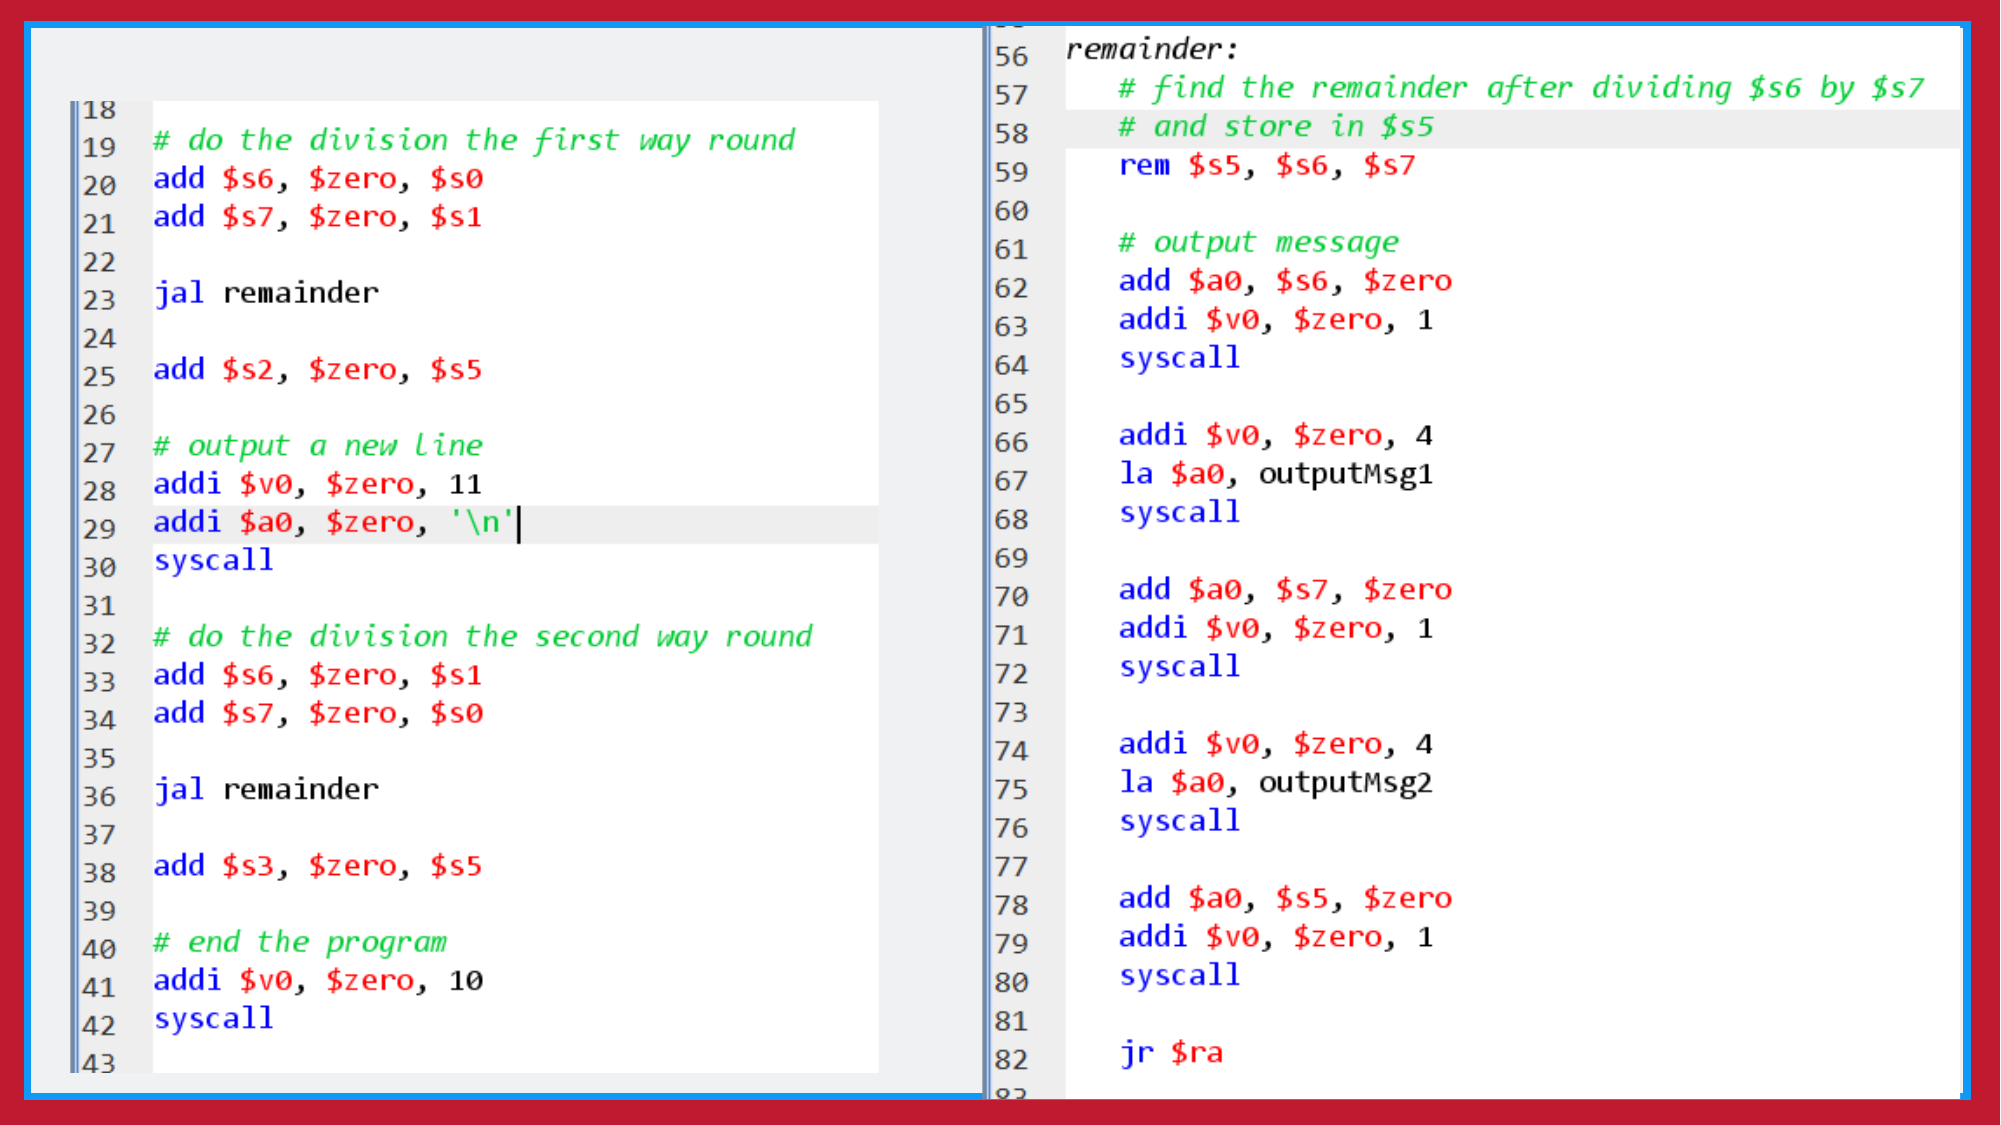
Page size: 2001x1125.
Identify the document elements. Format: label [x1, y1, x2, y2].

picture [982, 26, 1961, 1099]
picture [70, 101, 879, 1073]
